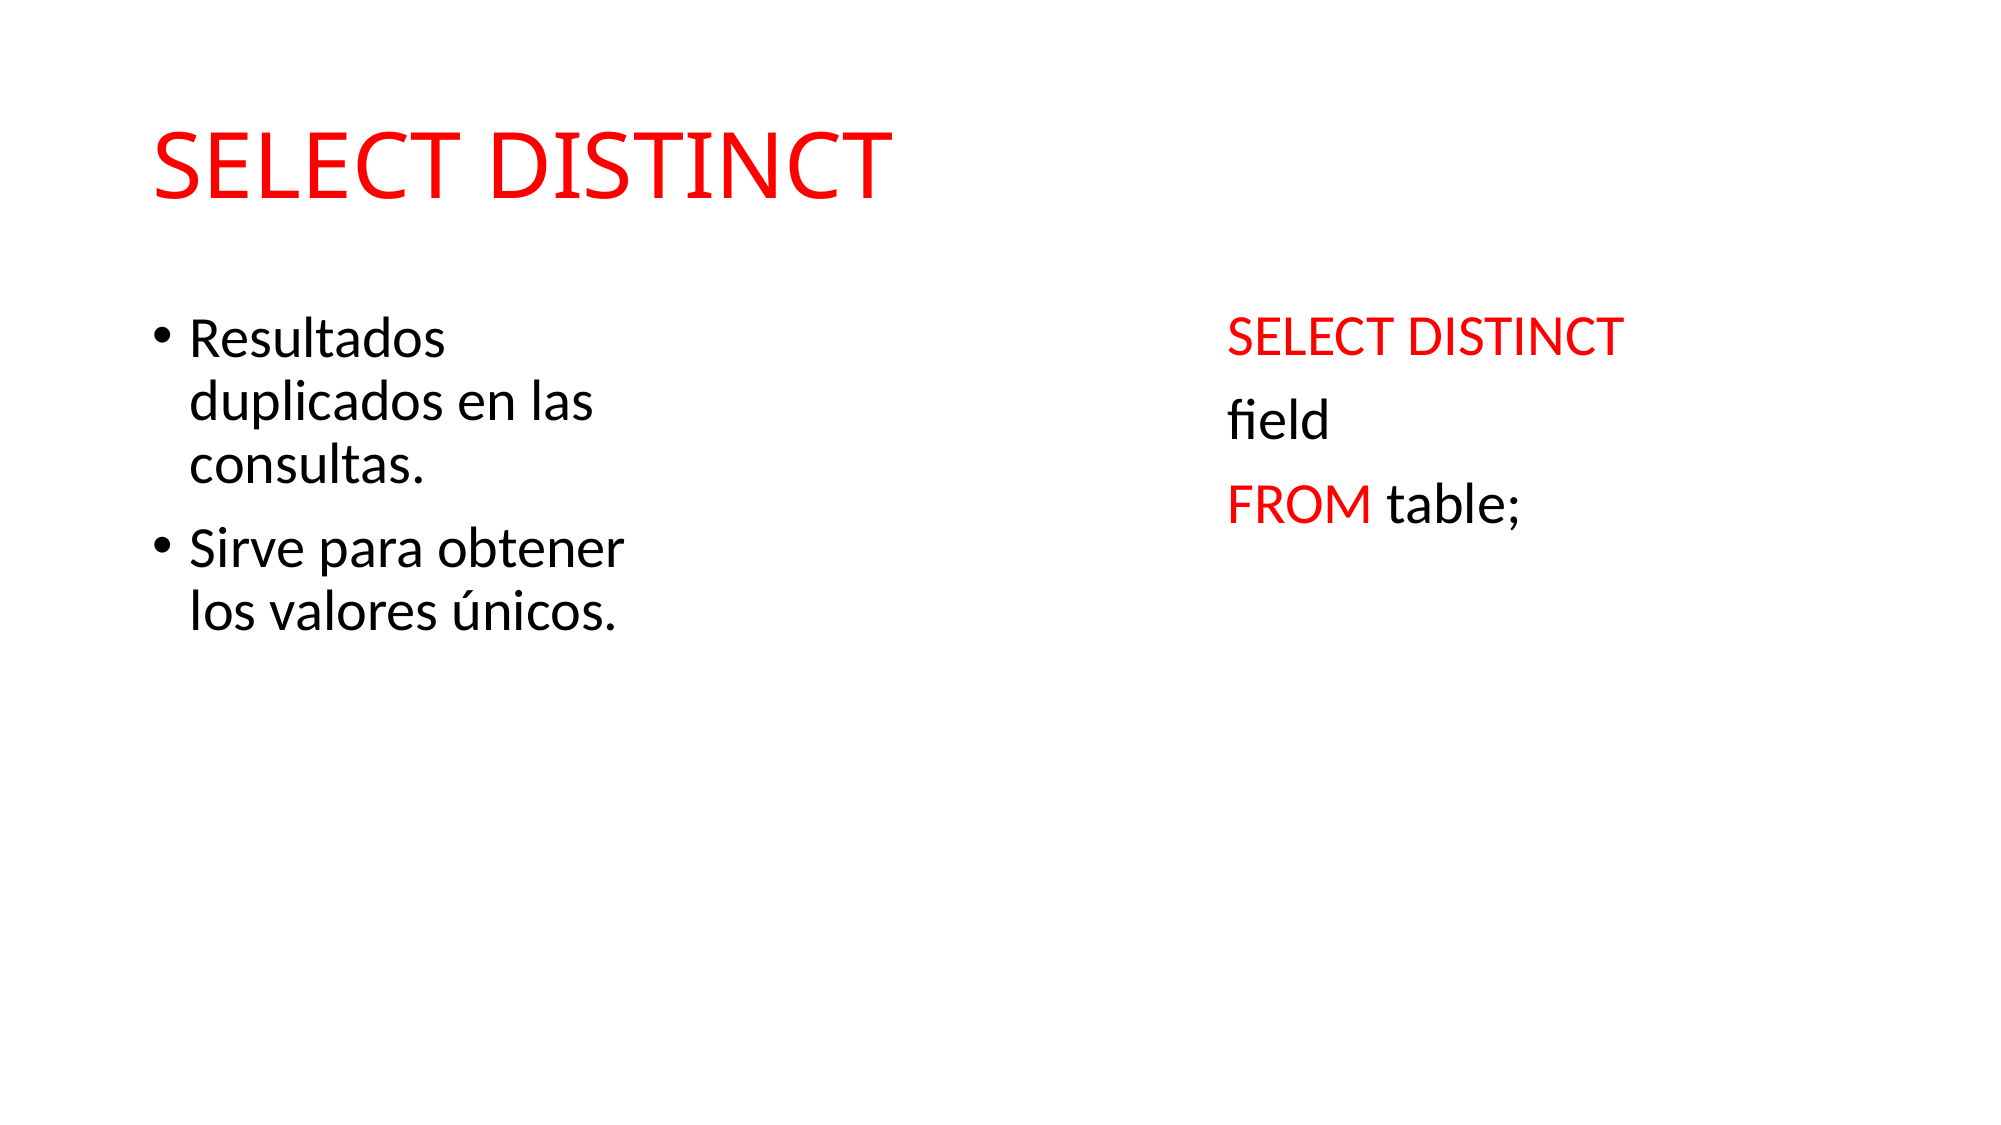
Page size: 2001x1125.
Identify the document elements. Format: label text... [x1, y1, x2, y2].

text_box SELECT DISTINCT field FROM table; [1212, 297, 1746, 1012]
title SELECT DISTINCT [137, 59, 1863, 278]
list Resultados duplicados en las consultas. Sirve para obtener los valores únicos. [137, 299, 671, 1014]
